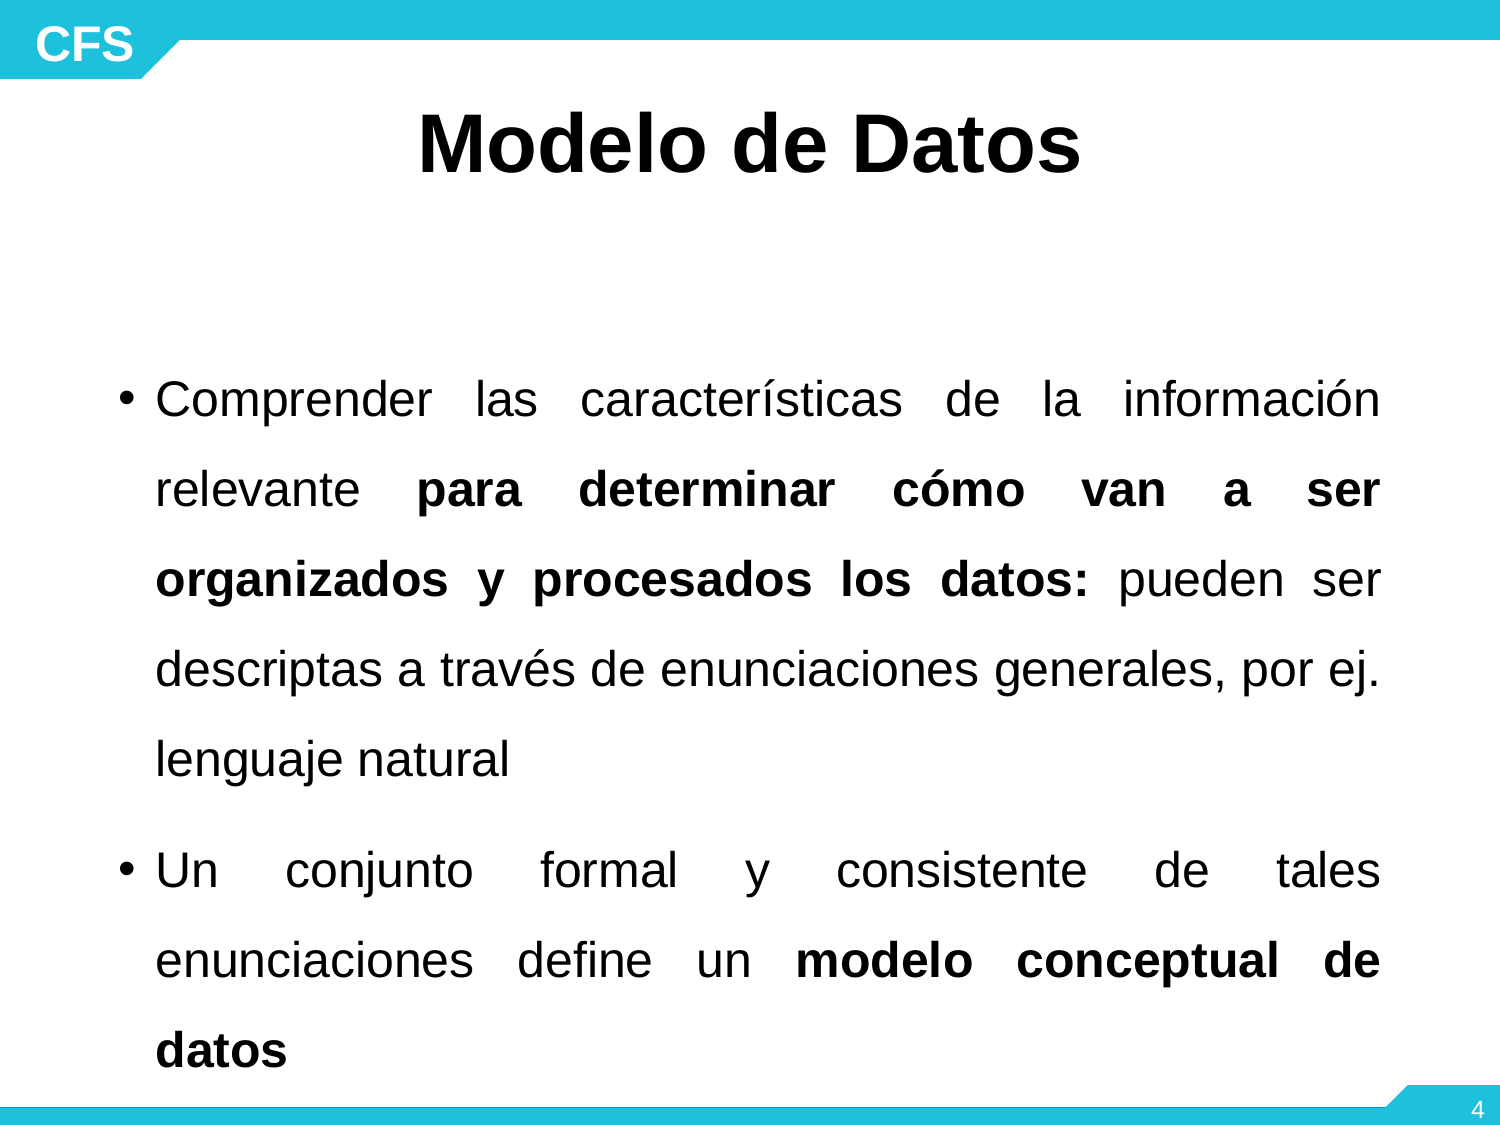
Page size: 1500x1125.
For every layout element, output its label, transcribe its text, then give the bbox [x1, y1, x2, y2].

slide_number ‹#› [1408, 1078, 1500, 1125]
list Comprender las características de la información relevante para determinar cómo van a ser organizados y procesados los datos: pueden ser descriptas a través de enunciaciones generales, por ej. lenguaje natural Un conjunto formal y consistente de tales enunciaciones define un modelo conceptual de datos [103, 329, 1397, 1044]
title Modelo de Datos [103, 45, 1397, 246]
